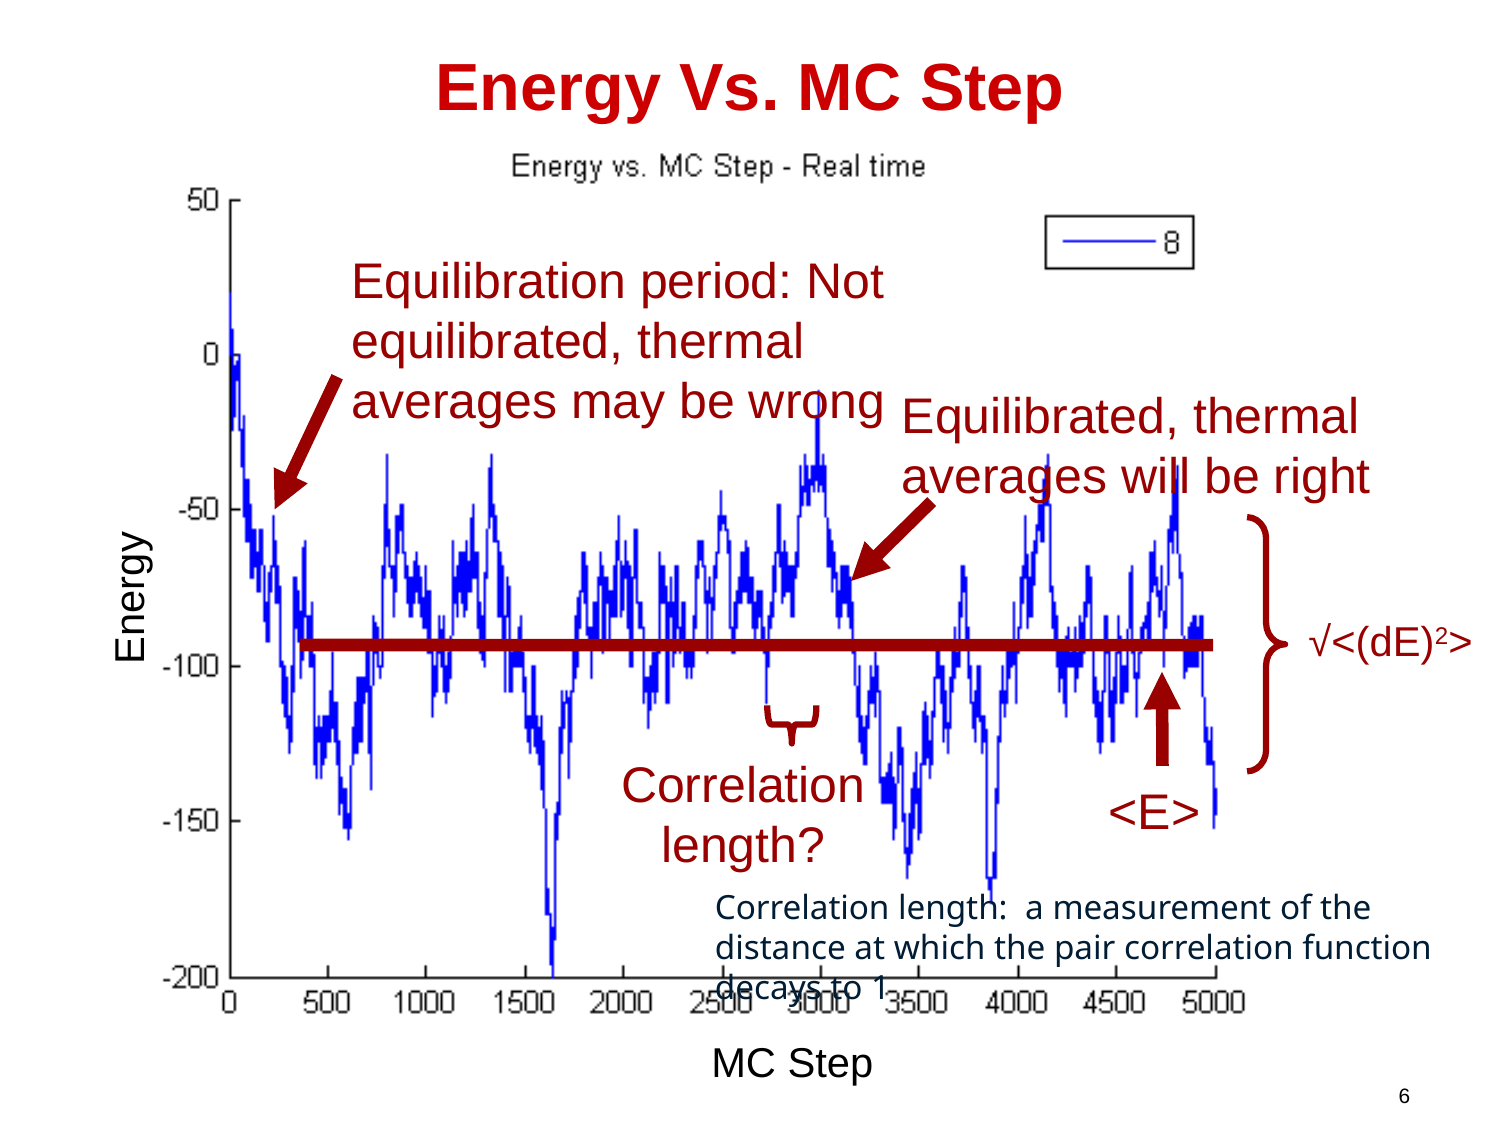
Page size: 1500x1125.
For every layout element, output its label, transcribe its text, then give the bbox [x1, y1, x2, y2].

text_box √<(dE)2> [1340, 607, 1500, 673]
text_box Equilibrated, thermal averages will be right [1340, 376, 1457, 511]
slide_number 6 [1074, 1049, 1426, 1103]
text_box Correlation length: a measurement of the distance at which the pair correlation function decays to 1 [1340, 879, 1489, 1014]
text_box MC Step [696, 1090, 889, 1094]
picture [64, 127, 1337, 1082]
title Energy Vs. MC Step [0, 0, 1500, 169]
